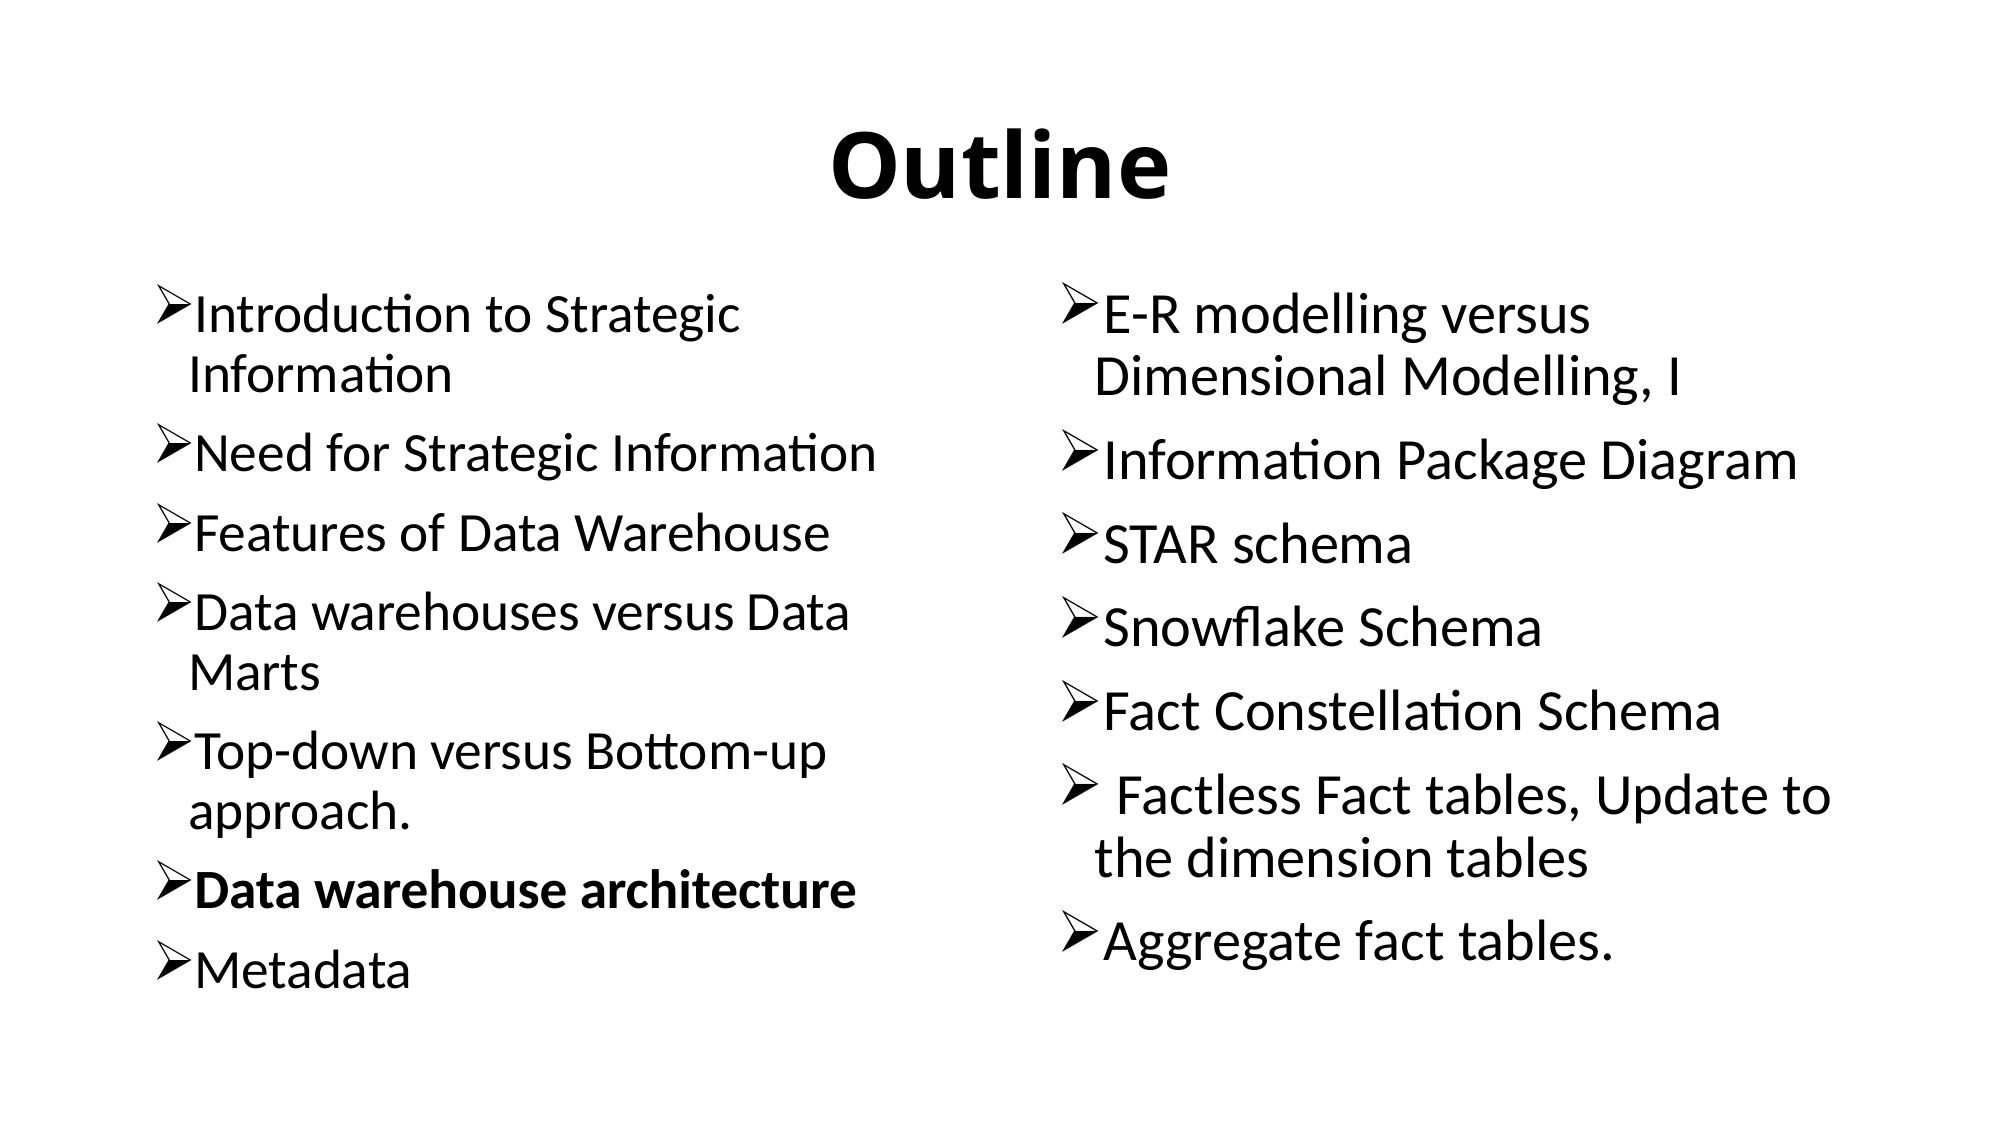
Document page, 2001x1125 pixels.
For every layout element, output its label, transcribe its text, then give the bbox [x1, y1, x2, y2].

list Introduction to Strategic Information Need for Strategic Information Features of Data Warehouse Data warehouses versus Data Marts Top-down versus Bottom-up approach. Data warehouse architecture Metadata [137, 277, 958, 1014]
title Outline [137, 59, 1863, 278]
text_box E-R modelling versus Dimensional Modelling, I Information Package Diagram STAR schema Snowflake Schema Fact Constellation Schema Factless Fact tables, Update to the dimension tables Aggregate fact tables. [1042, 275, 1888, 1037]
